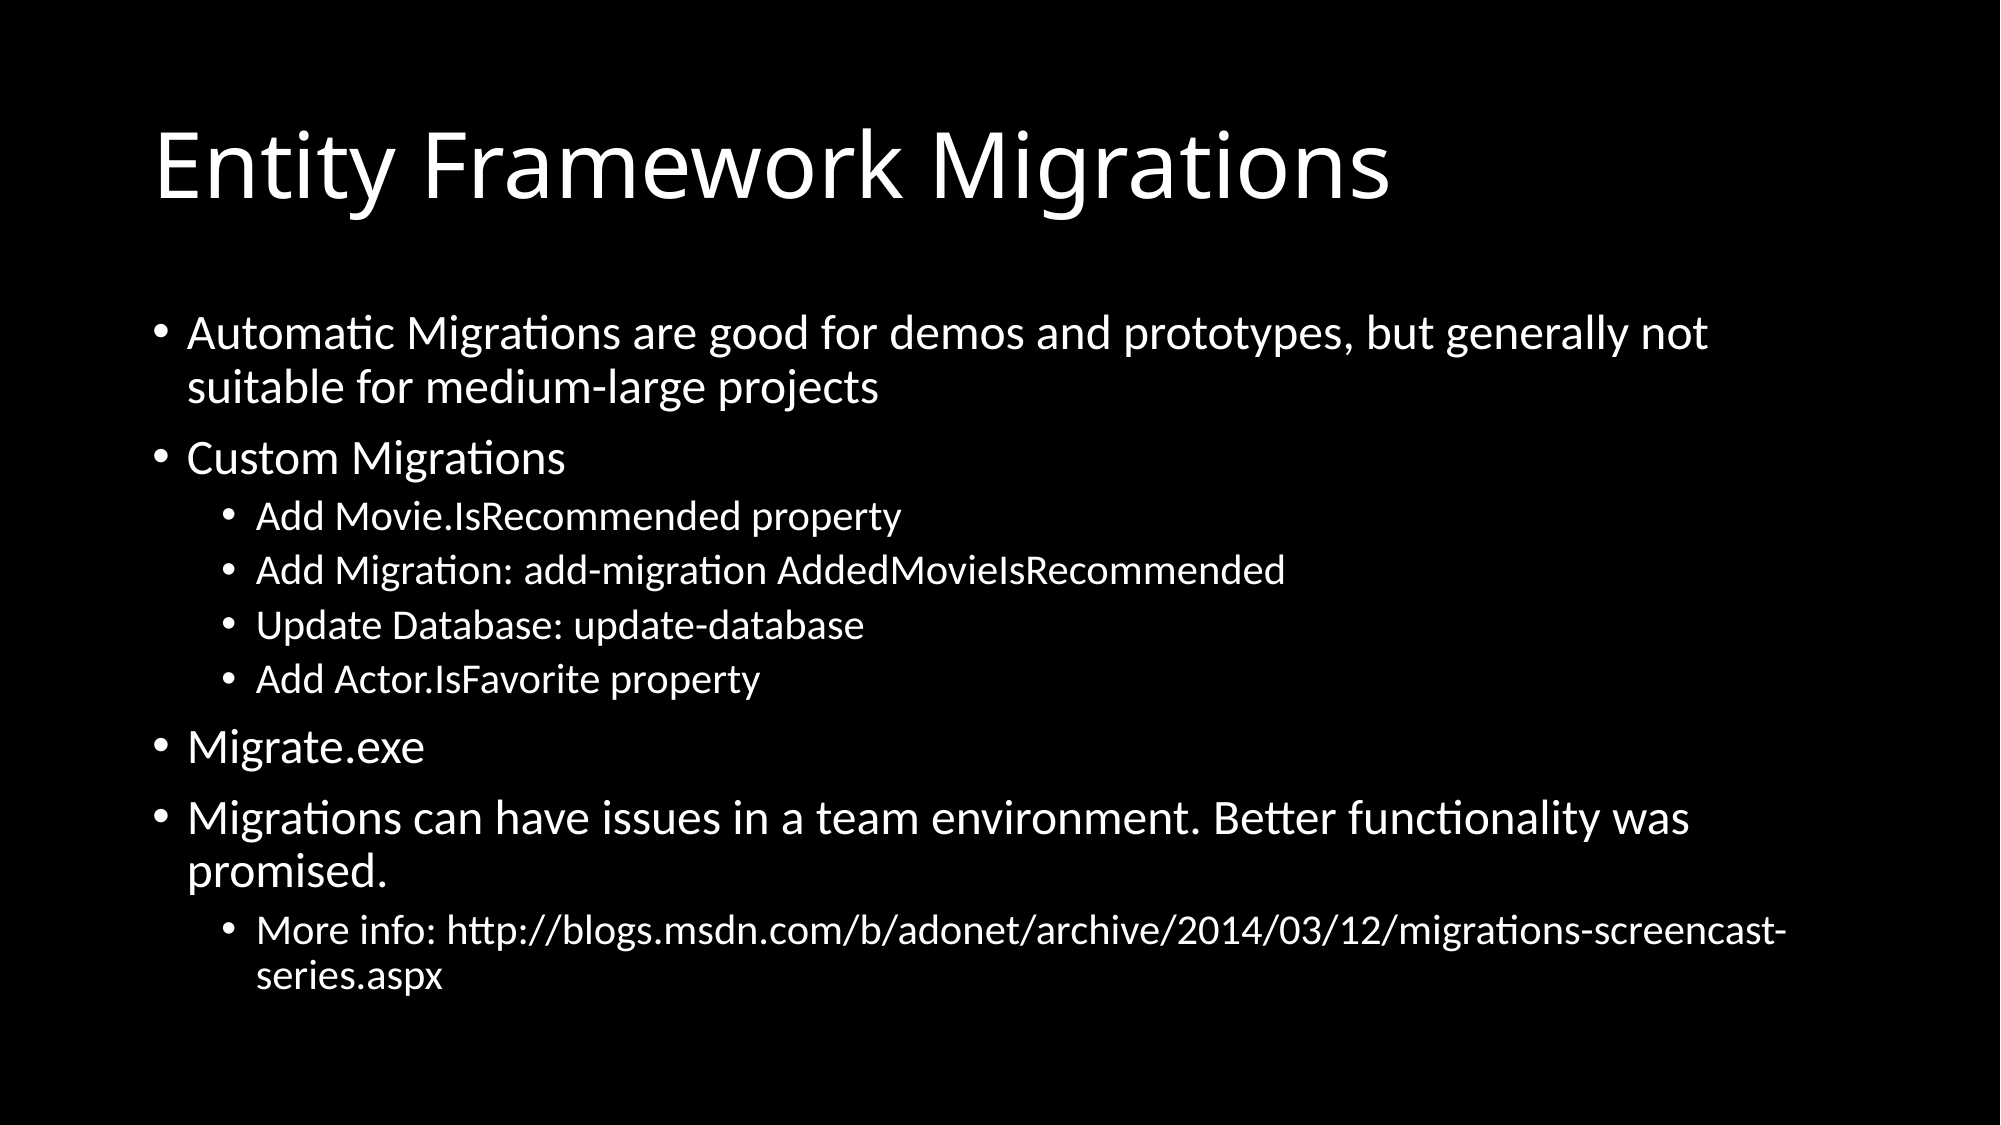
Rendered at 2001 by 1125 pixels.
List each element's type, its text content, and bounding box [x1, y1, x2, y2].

title Entity Framework Migrations [137, 59, 1863, 278]
list Automatic Migrations are good for demos and prototypes, but generally not suitable for medium-large projects Custom Migrations Add Movie.IsRecommended property Add Migration: add-migration AddedMovieIsRecommended Update Database: update-database Add Actor.IsFavorite property Migrate.exe Migrations can have issues in a team environment. Better functionality was promised. More info: http://blogs.msdn.com/b/adonet/archive/2014/03/12/migrations-screencast-series.aspx [137, 299, 1863, 1014]
